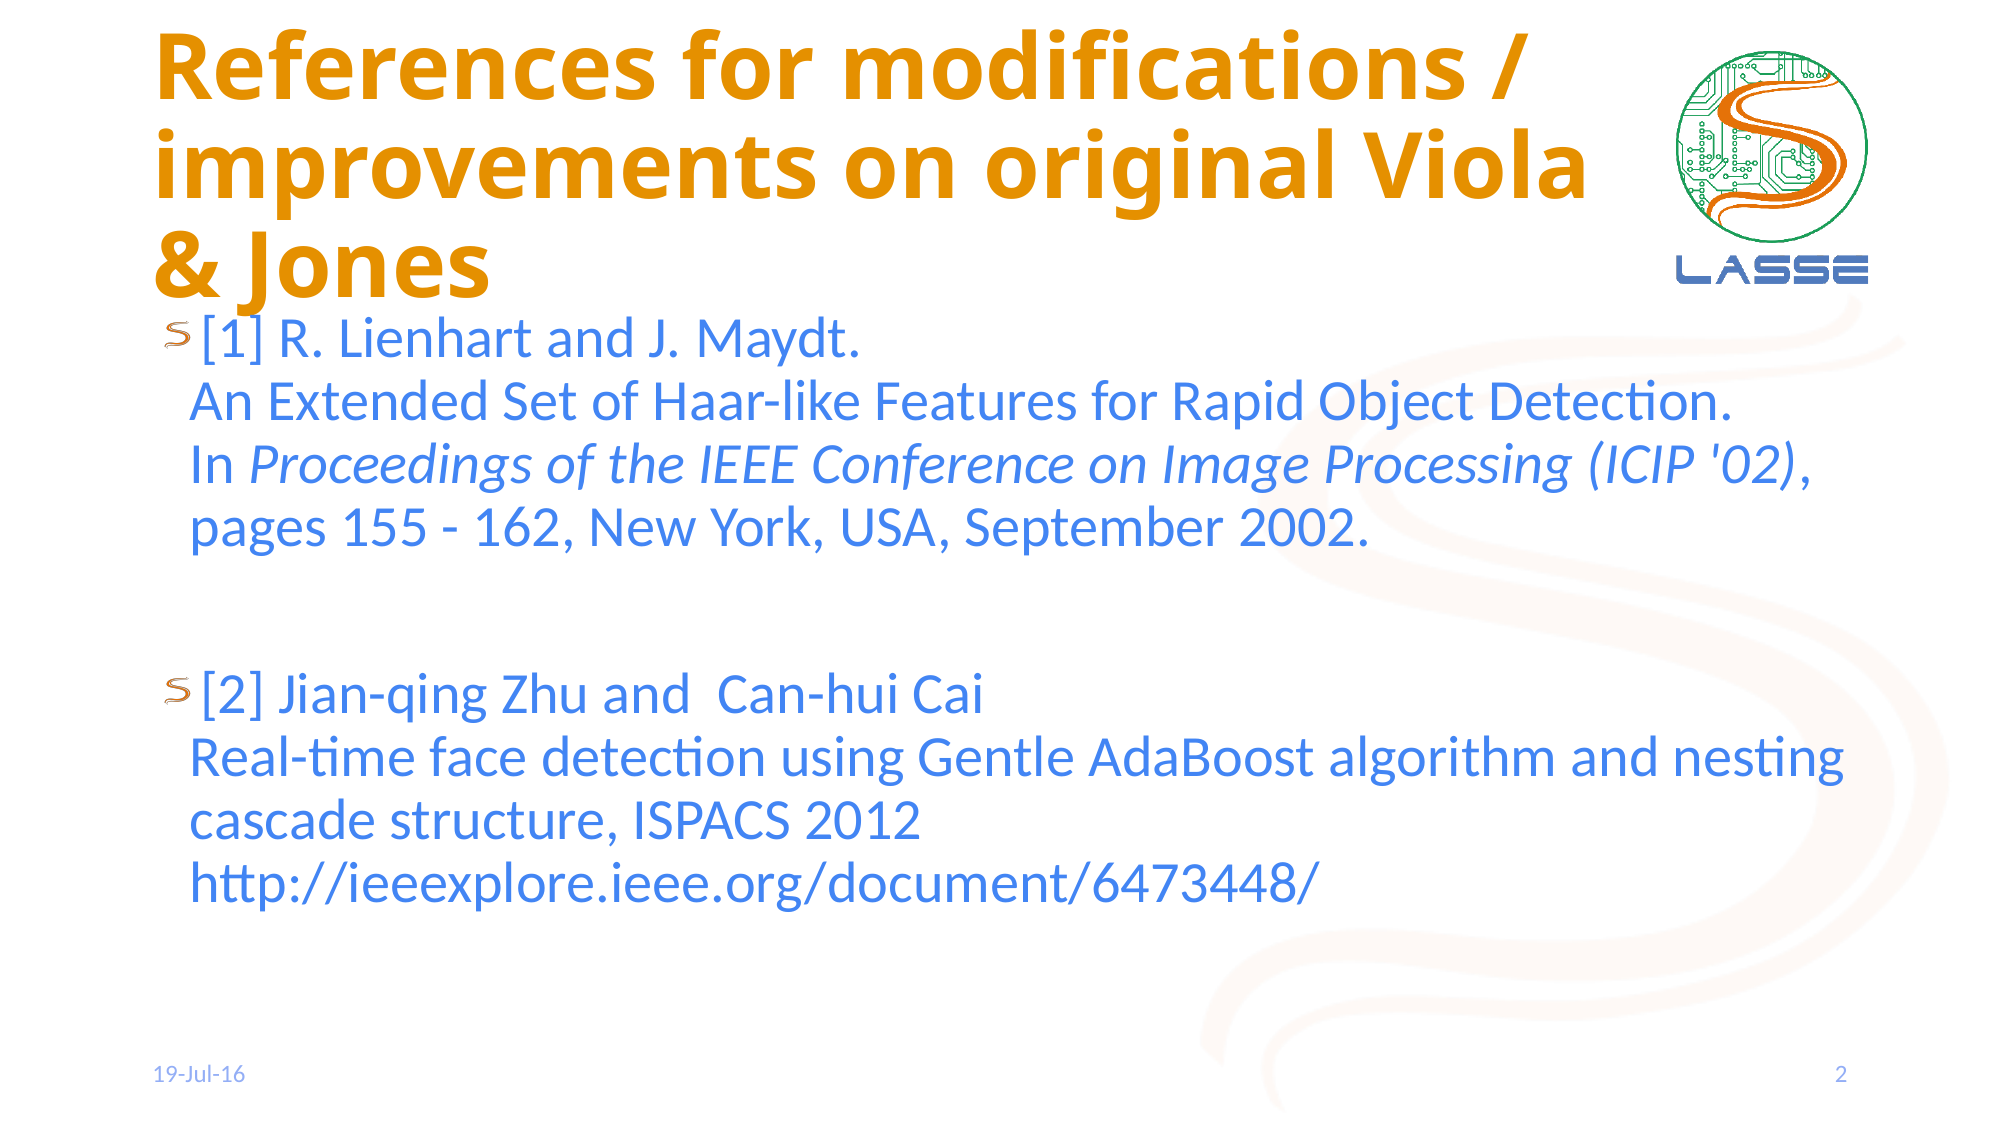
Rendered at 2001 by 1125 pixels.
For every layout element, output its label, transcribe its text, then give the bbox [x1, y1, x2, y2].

picture [152, 314, 194, 356]
title References for modifications / improvements on original Viola & Jones [137, 59, 1638, 278]
slide_number 19-Jul-16 [137, 1042, 588, 1103]
picture [1051, 15, 2001, 1125]
list [1] R. Lienhart and J. Maydt. An Extended Set of Haar-like Features for Rapid Object Detection. In Proceedings of the IEEE Conference on Image Processing (ICIP '02), pages 155 - 162, New York, USA, September 2002. [2] Jian-qing Zhu and Can-hui Cai Real-time face detection using Gentle AdaBoost algorithm and nesting cascade structure, ISPACS 2012 http://ieeexplore.ieee.org/document/6473448/ [137, 299, 1863, 1014]
slide_number 2 [1412, 1042, 1863, 1103]
picture [152, 670, 194, 712]
